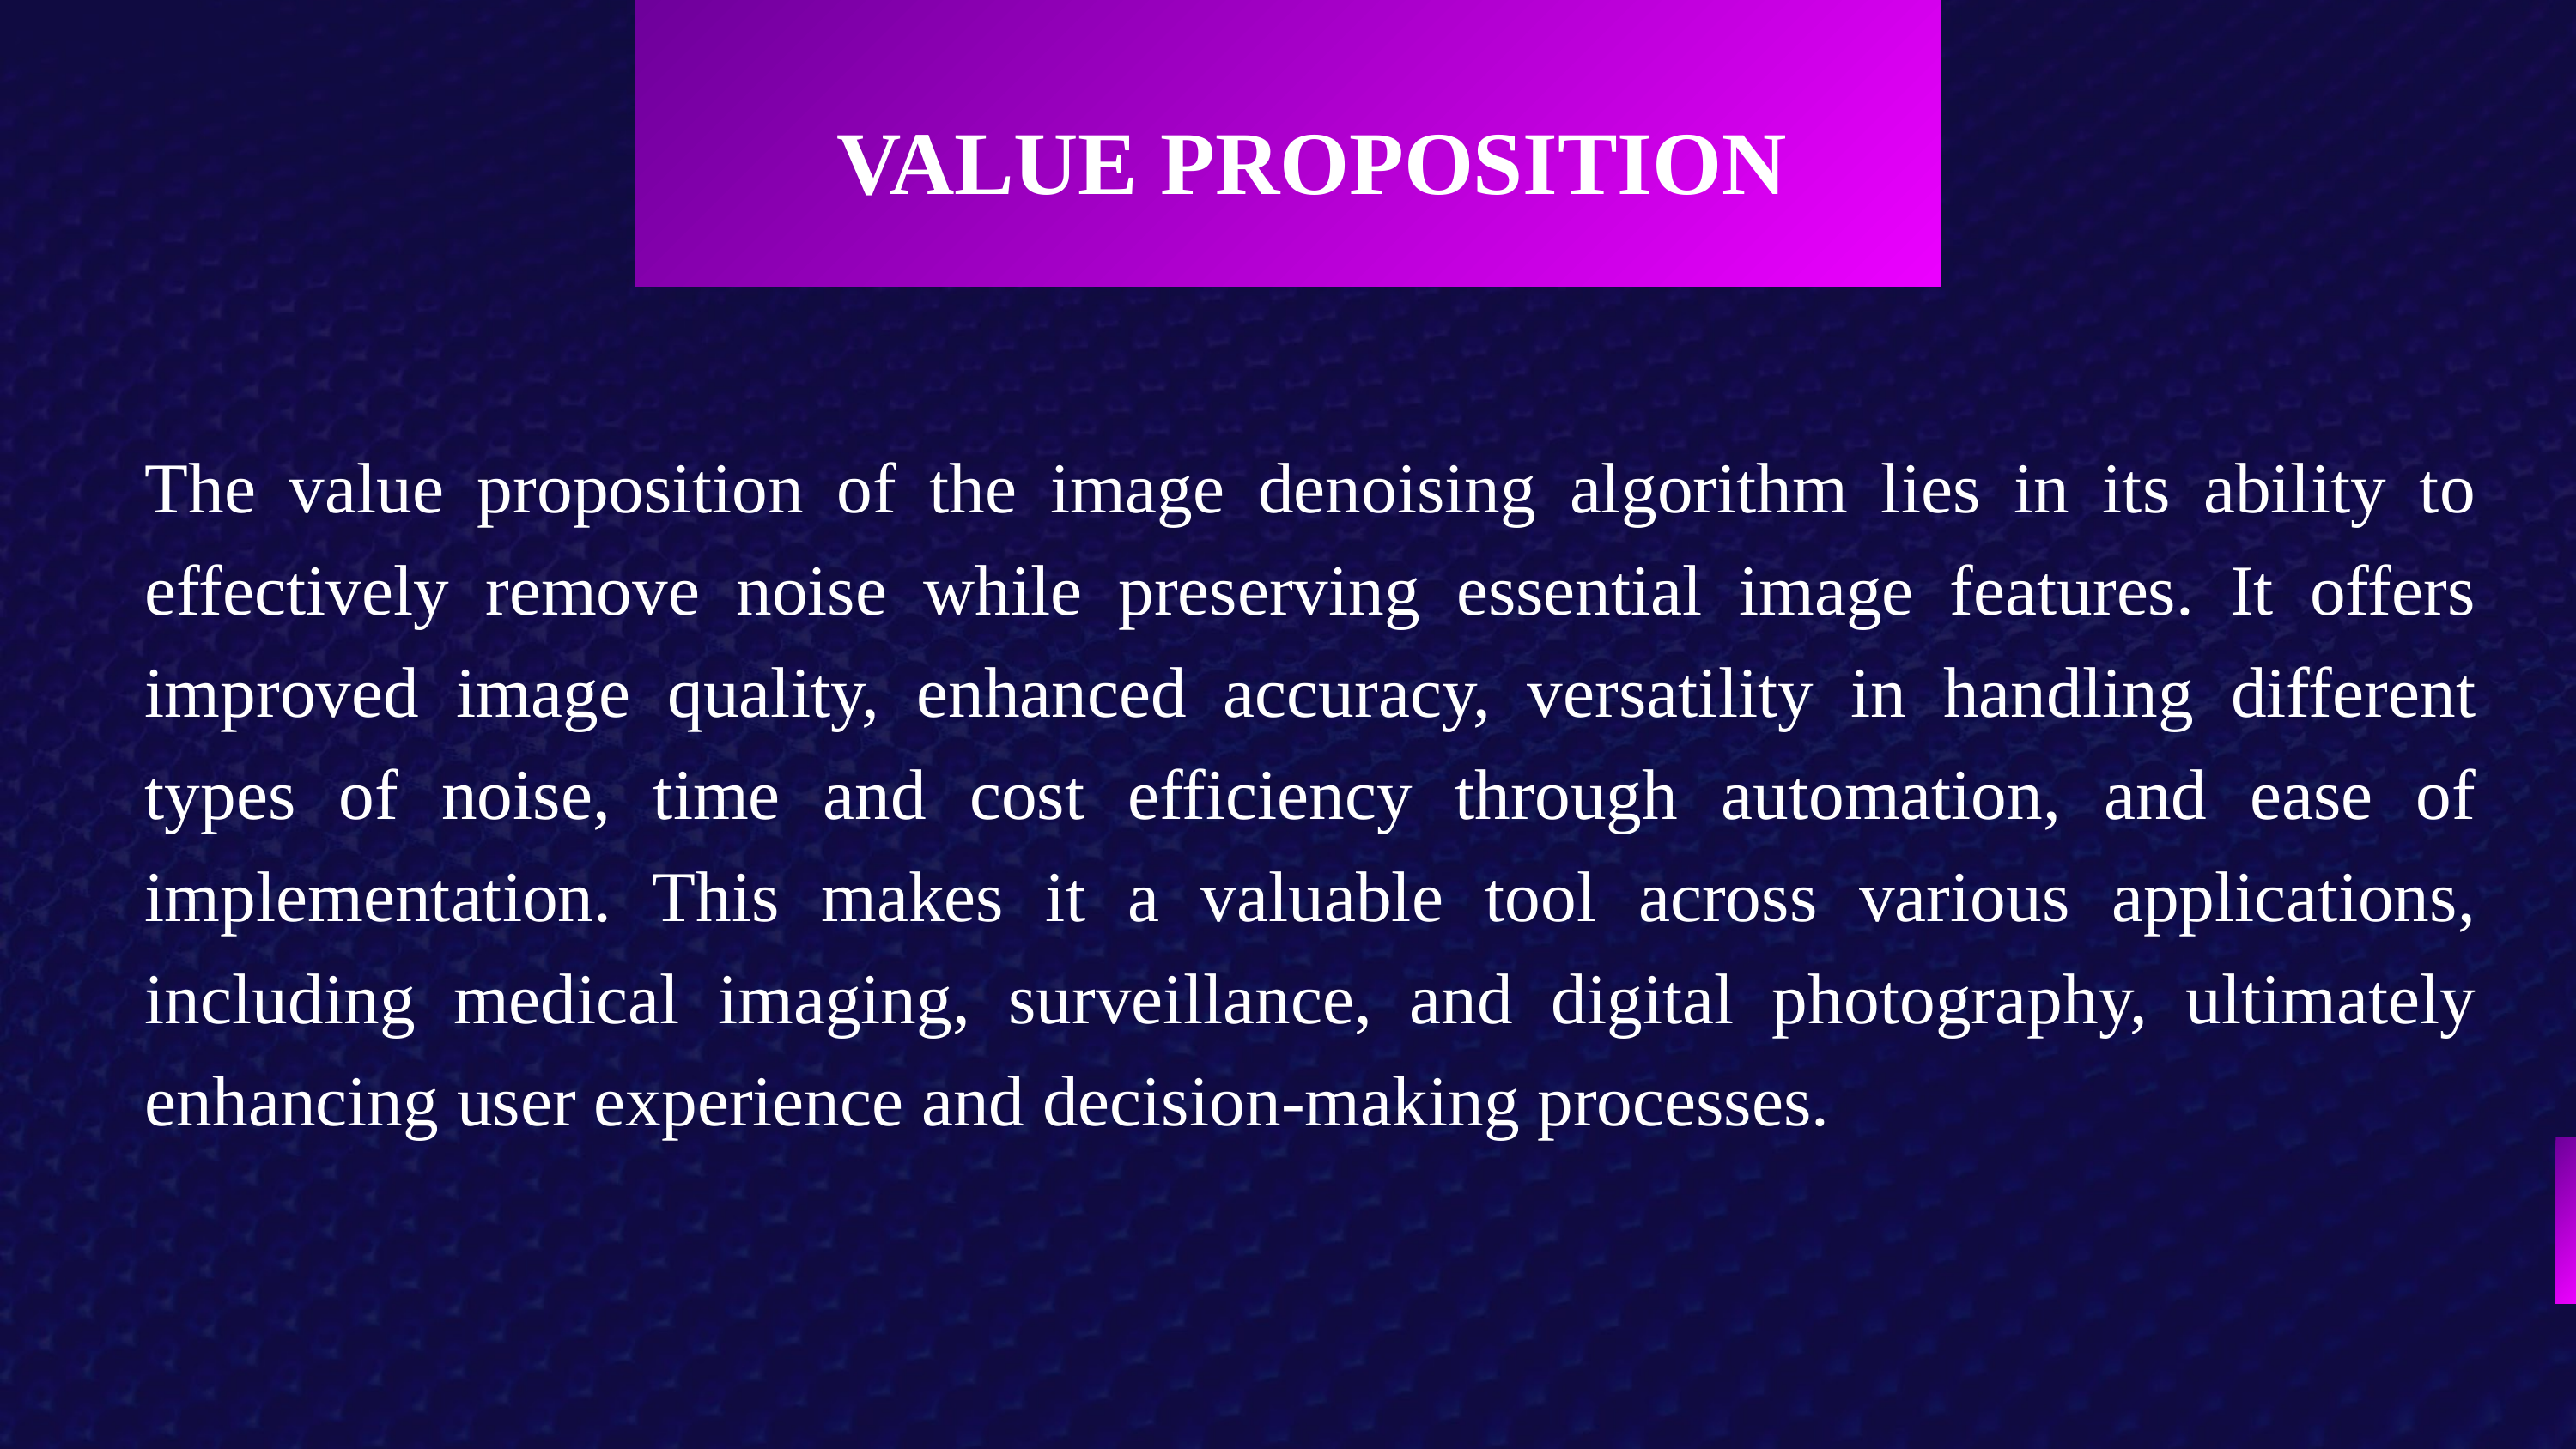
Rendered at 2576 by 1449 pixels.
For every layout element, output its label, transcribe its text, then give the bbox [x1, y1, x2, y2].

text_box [635, 0, 1941, 288]
text_box The value proposition of the image denoising algorithm lies in its ability to effectively remove noise while preserving essential image features. It offers improved image quality, enhanced accuracy, versatility in handling different types of noise, time and cost efficiency through automation, and ease of implementation. This makes it a valuable tool across various applications, including medical imaging, surveillance, and digital photography, ultimately enhancing user experience and decision-making processes. [144, 425, 2479, 1140]
text_box [0, 0, 2576, 1449]
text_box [2555, 1120, 2576, 1304]
